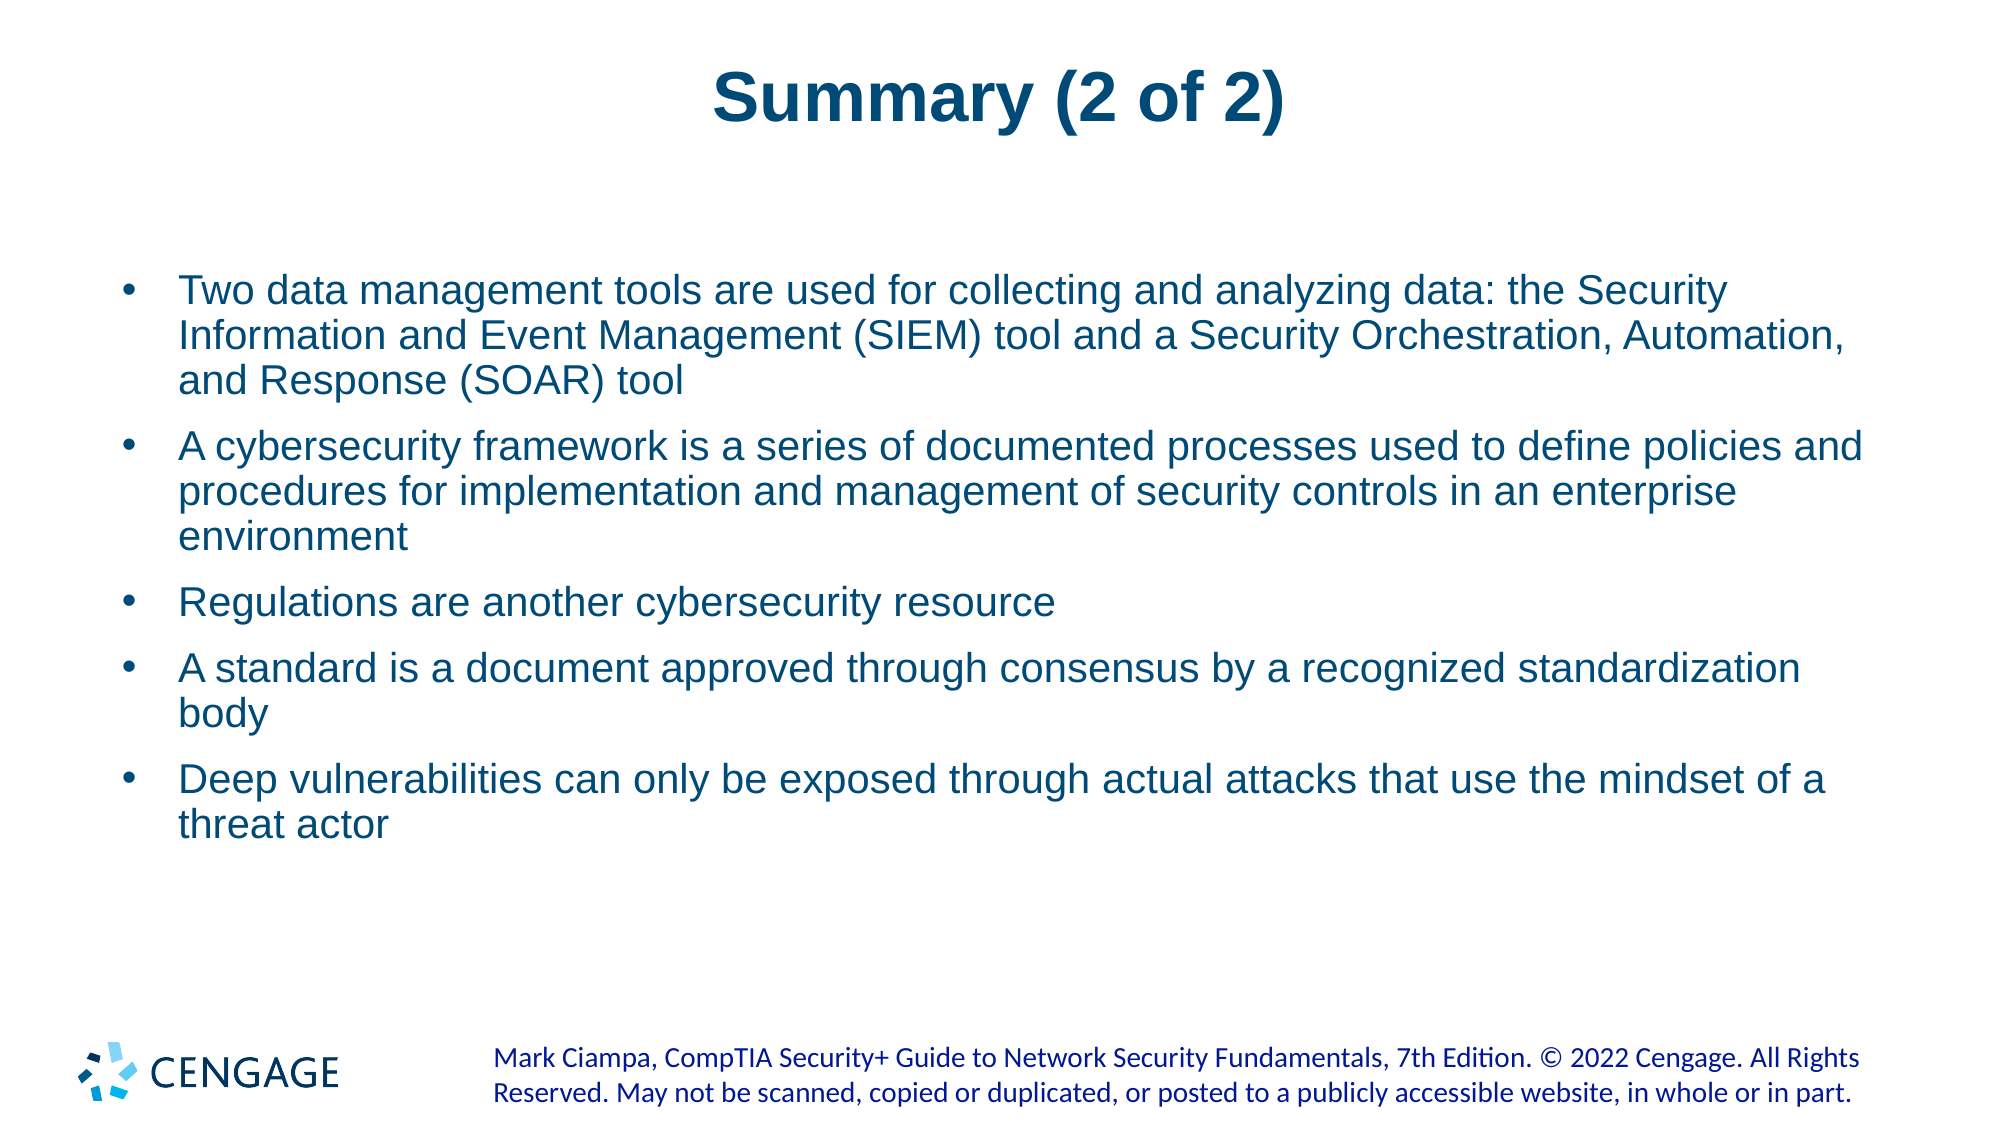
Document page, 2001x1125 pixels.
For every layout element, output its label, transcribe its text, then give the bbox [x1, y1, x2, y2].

picture [78, 1042, 338, 1101]
title Summary (2 of 2) [137, 59, 1863, 171]
list Two data management tools are used for collecting and analyzing data: the Security Information and Event Management (SIEM) tool and a Security Orchestration, Automation, and Response (SOAR) tool A cybersecurity framework is a series of documented processes used to define policies and procedures for implementation and management of security controls in an enterprise environment Regulations are another cybersecurity resource A standard is a document approved through consensus by a recognized standardization body Deep vulnerabilities can only be exposed through actual attacks that use the mindset of a threat actor [121, 268, 1880, 990]
